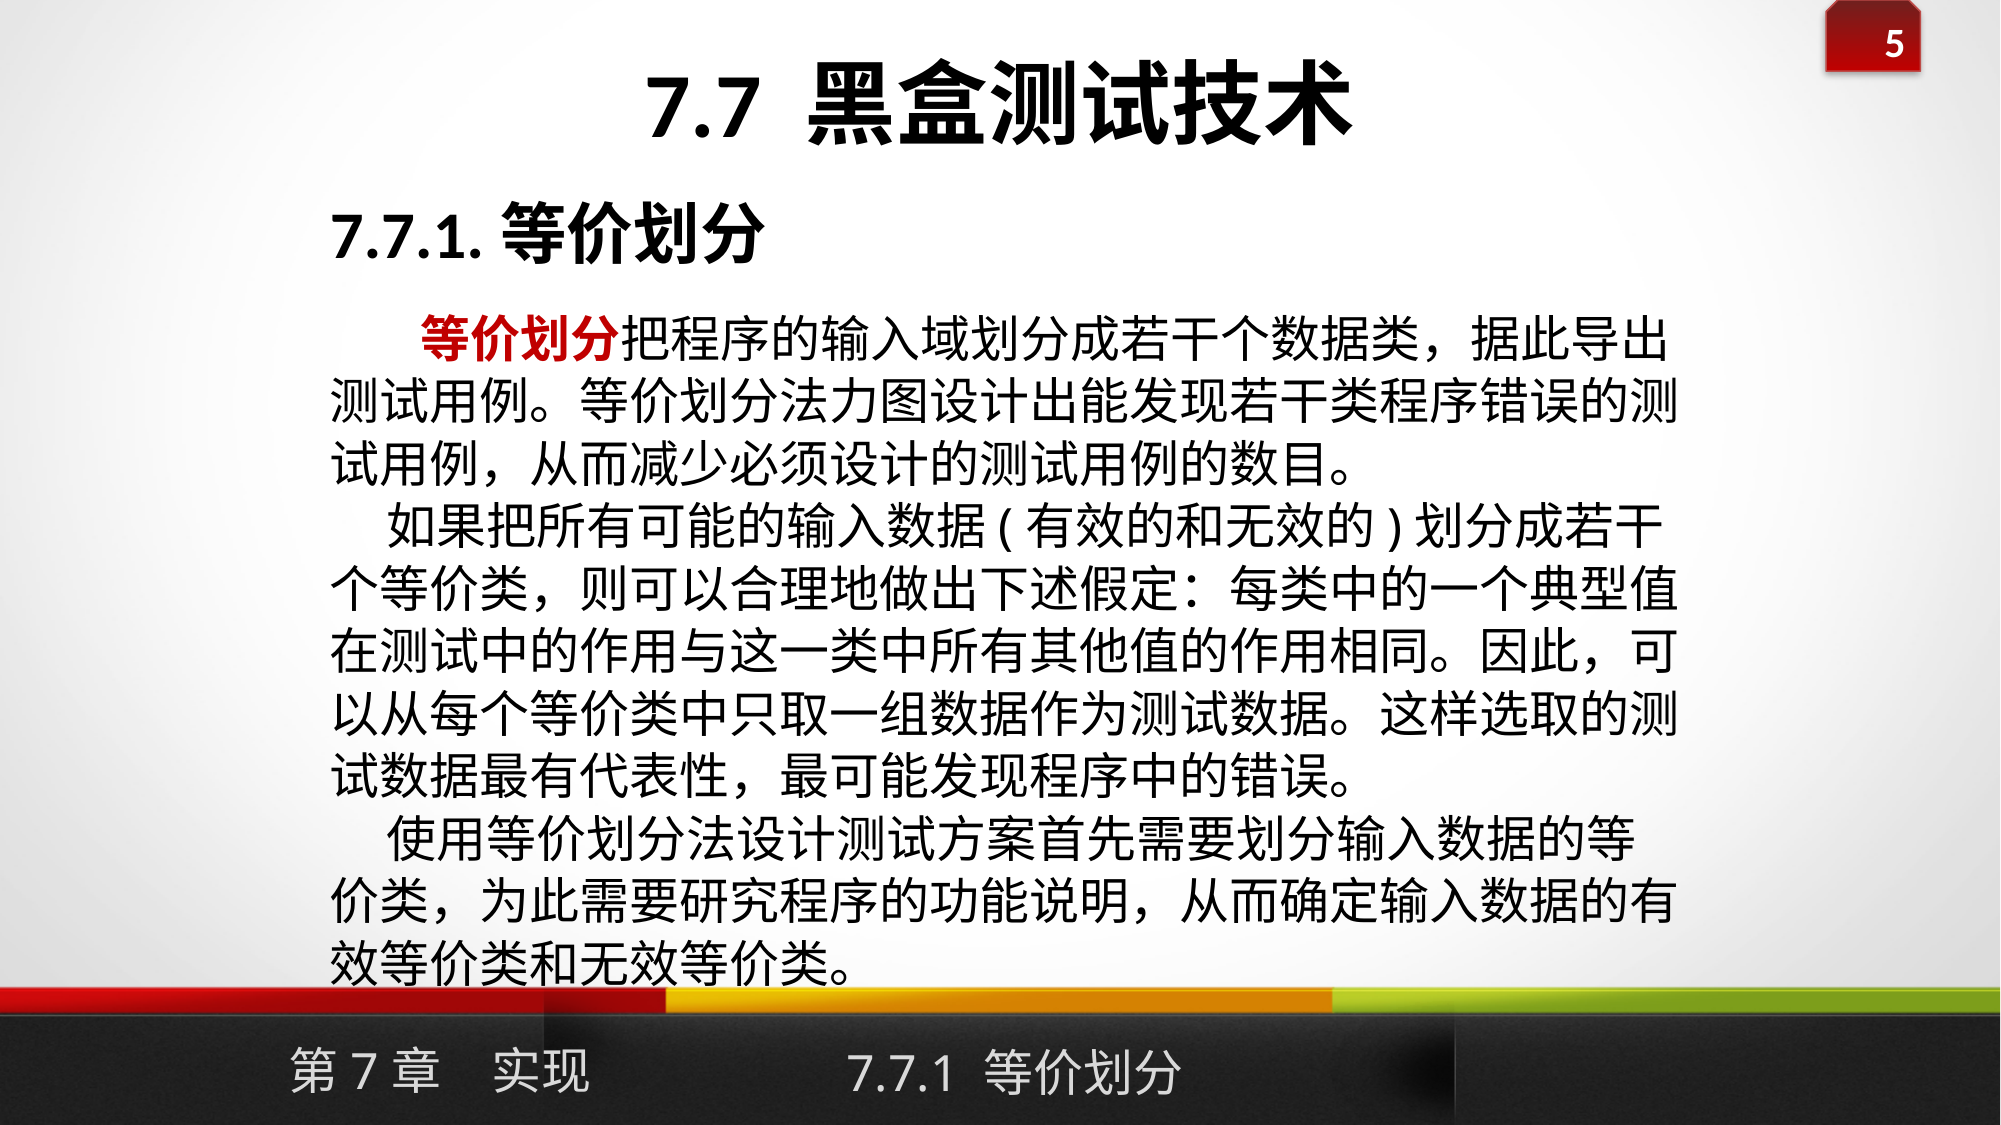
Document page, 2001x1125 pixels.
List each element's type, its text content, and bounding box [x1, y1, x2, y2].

list 7.7.1.等价划分 [314, 184, 1665, 284]
picture [0, 0, 2001, 1125]
text_box 第7章 实现 [249, 1032, 630, 1108]
text_box 7.7.1 等价划分 [708, 1032, 1323, 1111]
text_box 等价划分把程序的输入域划分成若干个数据类，据此导出测试用例。等价划分法力图设计出能发现若干类程序错误的测试用例，从而减少必须设计的测试用例的数目。 如果把所有可能的输入数据(有效的和无效的)划分成若干个等价类，则可以合理地做出下述假定：每类中的一个典型值在测试中的作用与这一类中所有其他值的作用相同。因此，可以从每个等价类中只取一组数据作为测试数据。这样选取的测试数据最有代表性，最可能发现程序中的错误。 使用等价划分法设计测试方案首先需要划分输入数据的等价类，为此需要研究程序的功能说明，从而确定输入数据的有效等价类和无效等价类。 [314, 297, 1697, 1000]
title 7.7 黑盒测试技术 [324, 7, 1675, 195]
